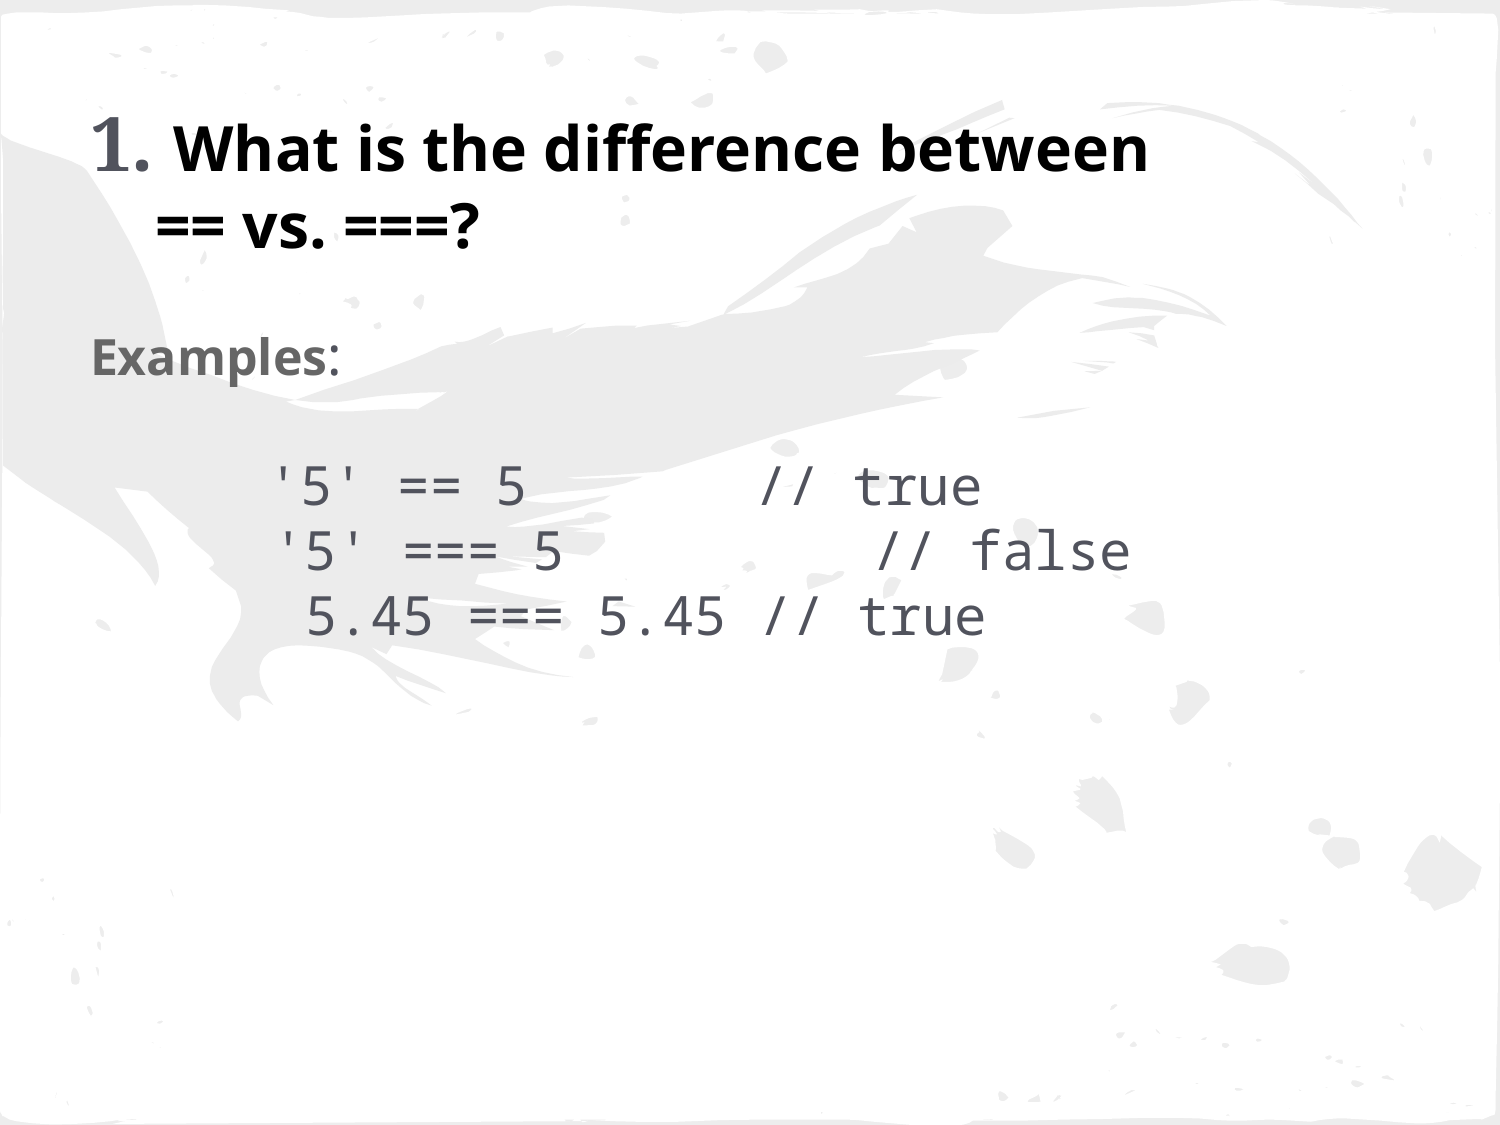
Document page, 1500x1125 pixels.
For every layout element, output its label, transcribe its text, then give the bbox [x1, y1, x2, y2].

list 1. What is the difference between == vs. ===? Examples: '5' == 5 // true '5' === 5 // false 5.45 === 5.45 // true [75, 81, 1425, 1078]
